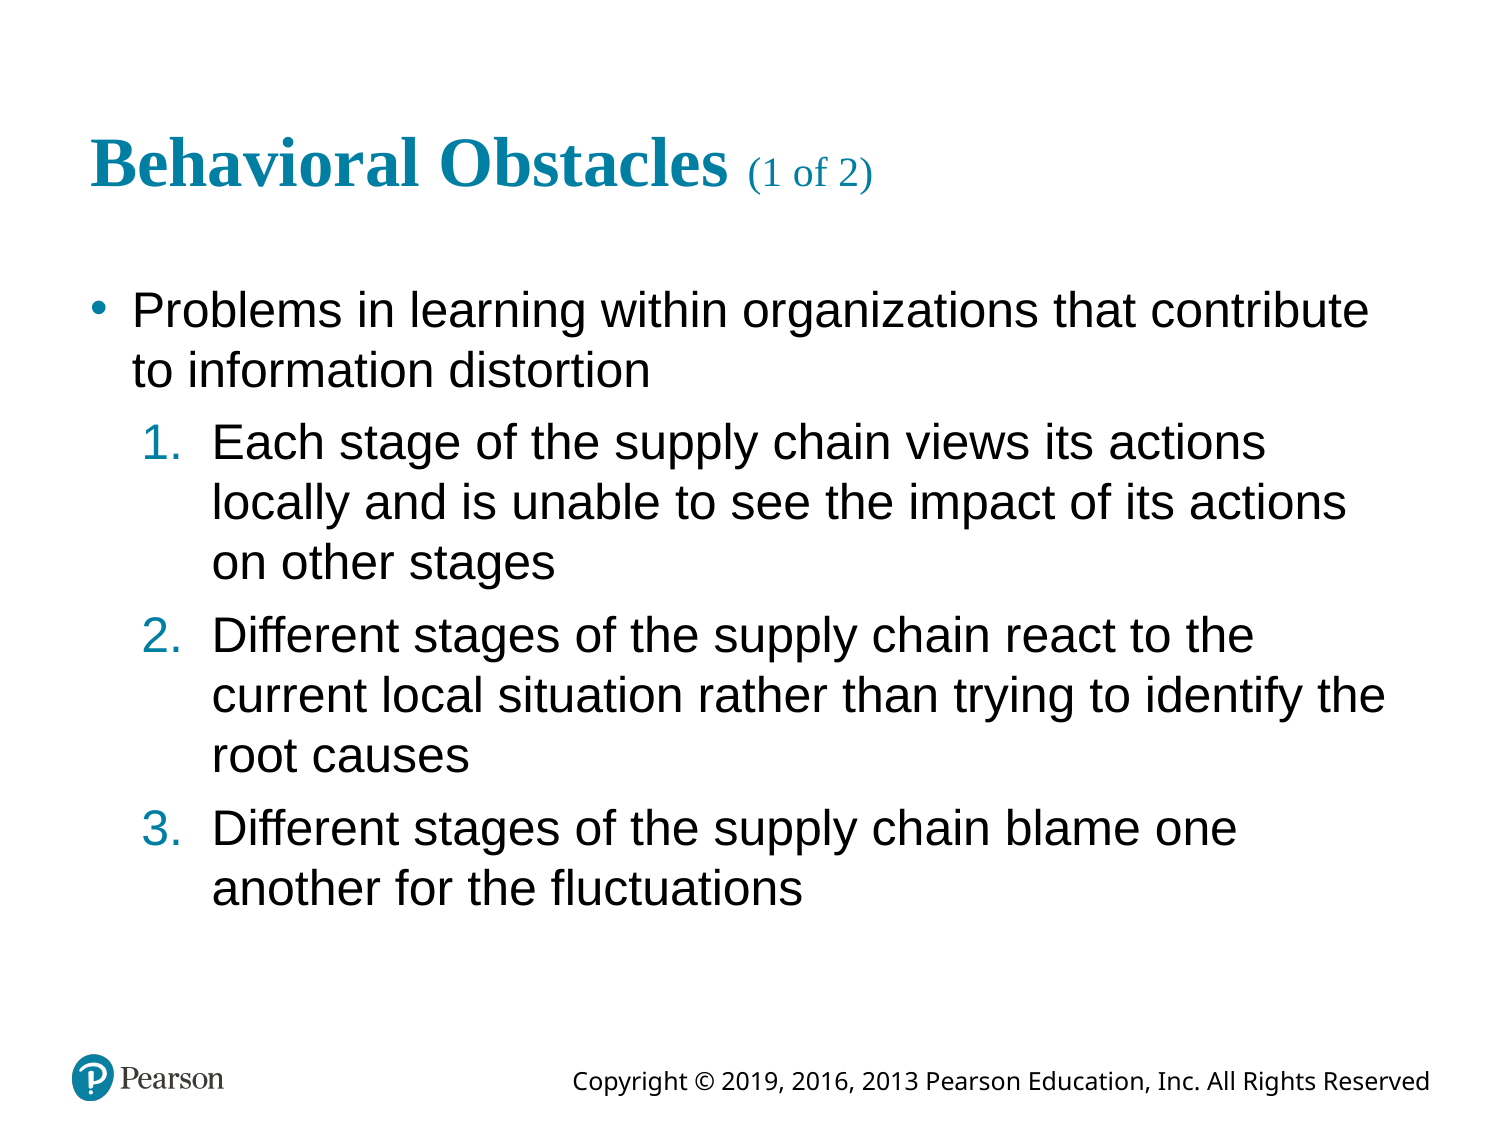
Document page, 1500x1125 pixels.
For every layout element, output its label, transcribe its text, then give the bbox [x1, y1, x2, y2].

list Problems in learning within organizations that contribute to information distortion Each stage of the supply chain views its actions locally and is unable to see the impact of its actions on other stages Different stages of the supply chain react to the current local situation rather than trying to identify the root causes Different stages of the supply chain blame one another for the fluctuations [75, 262, 1425, 943]
picture [72, 1087, 83, 1101]
title Behavioral Obstacles (1 of 2) [75, 0, 1425, 216]
picture [80, 1063, 106, 1088]
picture [98, 1054, 224, 1101]
picture [72, 1054, 88, 1070]
